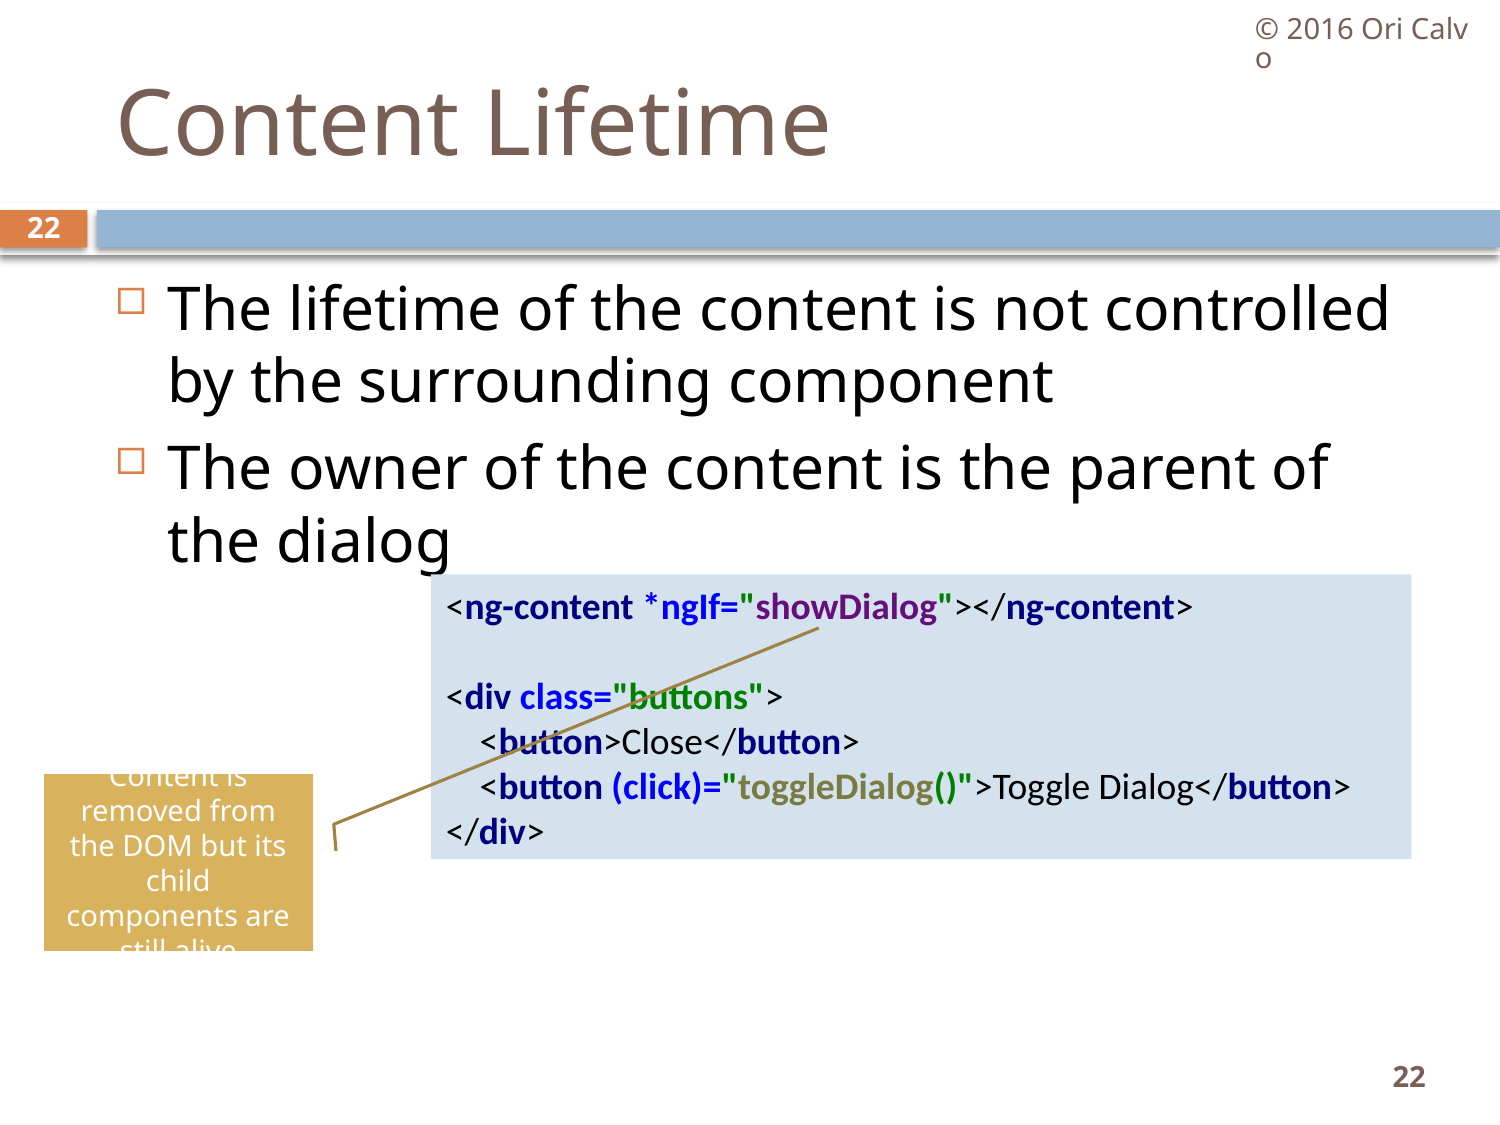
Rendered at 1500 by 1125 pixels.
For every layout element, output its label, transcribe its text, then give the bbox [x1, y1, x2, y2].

title Content Lifetime [100, 37, 1438, 200]
list The lifetime of the content is not controlled by the surrounding component The owner of the content is the parent of the dialog [100, 262, 1438, 1000]
text_box Content is removed from the DOM but its child components are still alive [332, 626, 820, 851]
slide_number 22 [0, 208, 88, 249]
text_box <ng-content *ngIf="showDialog"></ng-content> <div class="buttons"> <button>Close</button> <button (click)="toggleDialog()">Toggle Dialog</button> </div> [430, 574, 1412, 859]
text_box Content is removed from the DOM but its child components are still alive [44, 774, 313, 951]
footer © 2016 Ori Calvo [1240, 0, 1500, 60]
